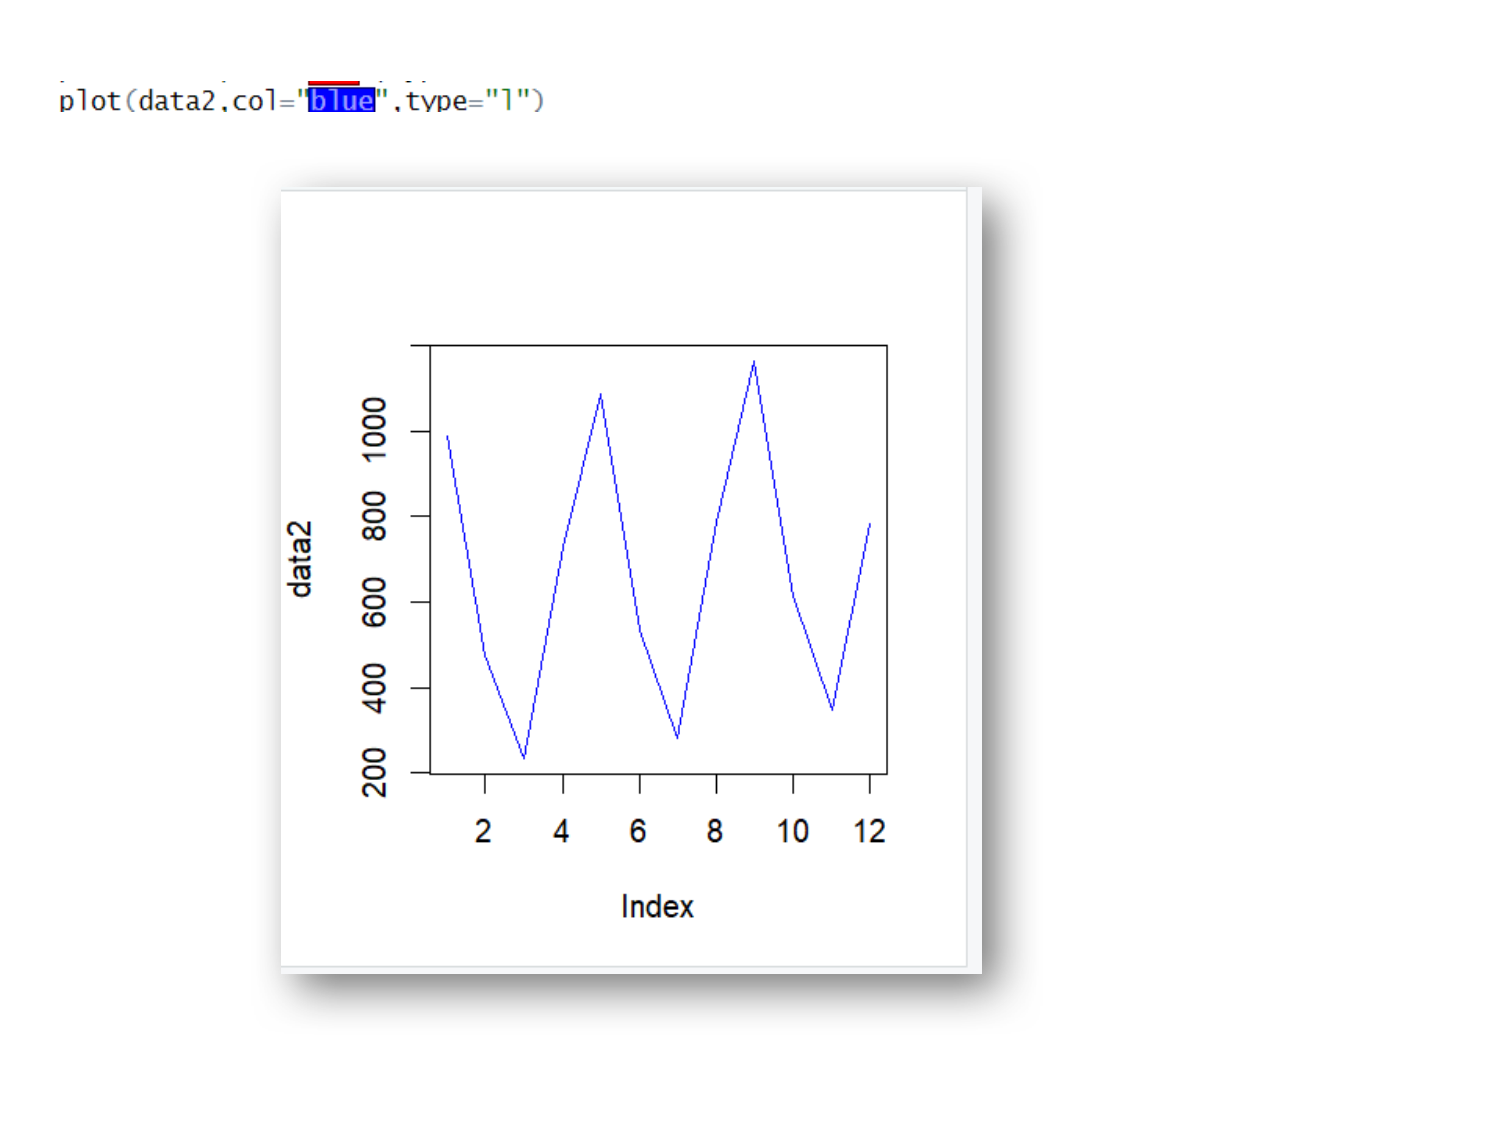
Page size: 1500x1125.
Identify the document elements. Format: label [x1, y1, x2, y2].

picture [58, 81, 1033, 112]
picture [280, 187, 982, 974]
